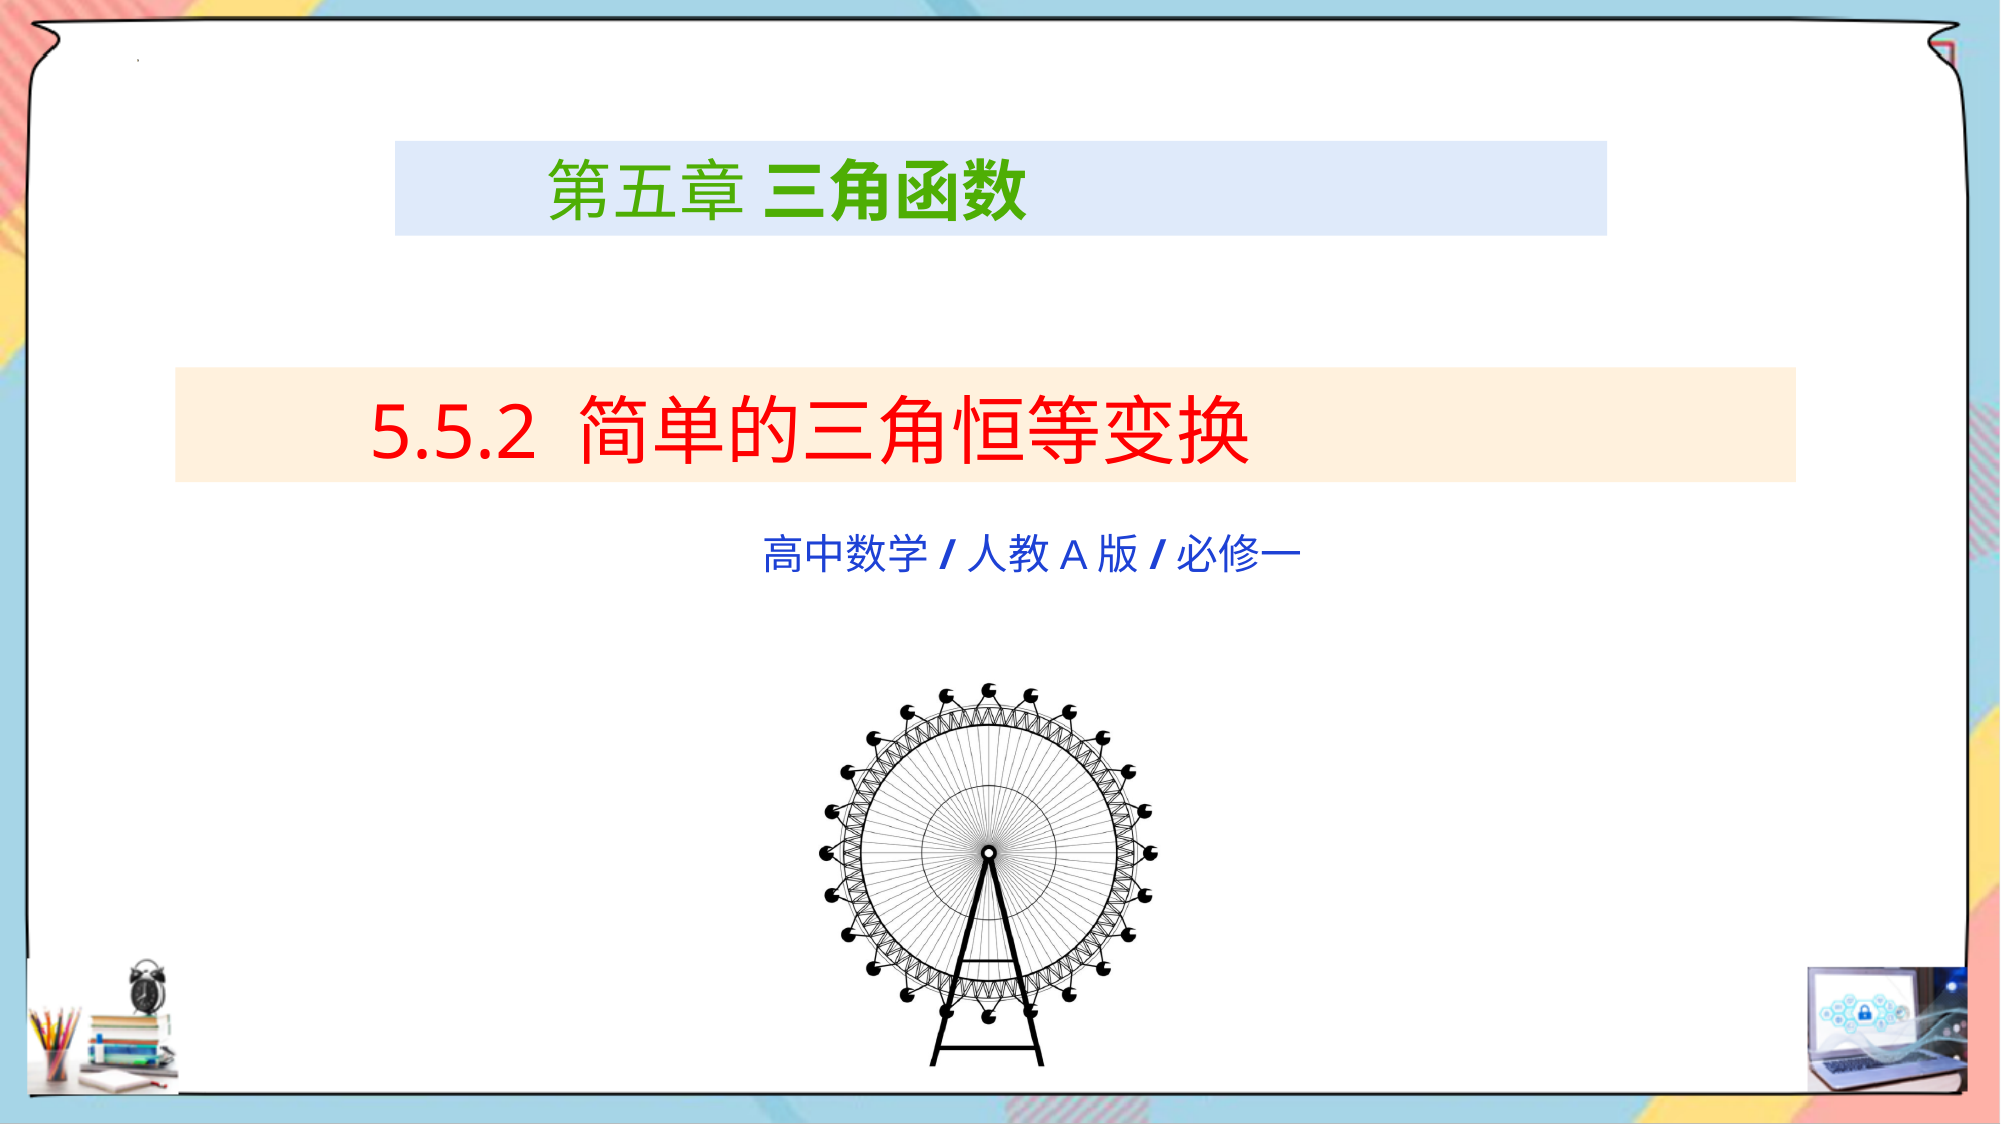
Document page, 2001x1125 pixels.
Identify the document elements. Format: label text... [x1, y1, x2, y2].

picture [0, 0, 2001, 1125]
text_box 高中数学/人教A版/必修一 [747, 520, 1334, 585]
text_box 5.5.2 简单的三角恒等变换 [175, 367, 1796, 483]
text_box 第五章 三角函数 [395, 140, 1608, 236]
